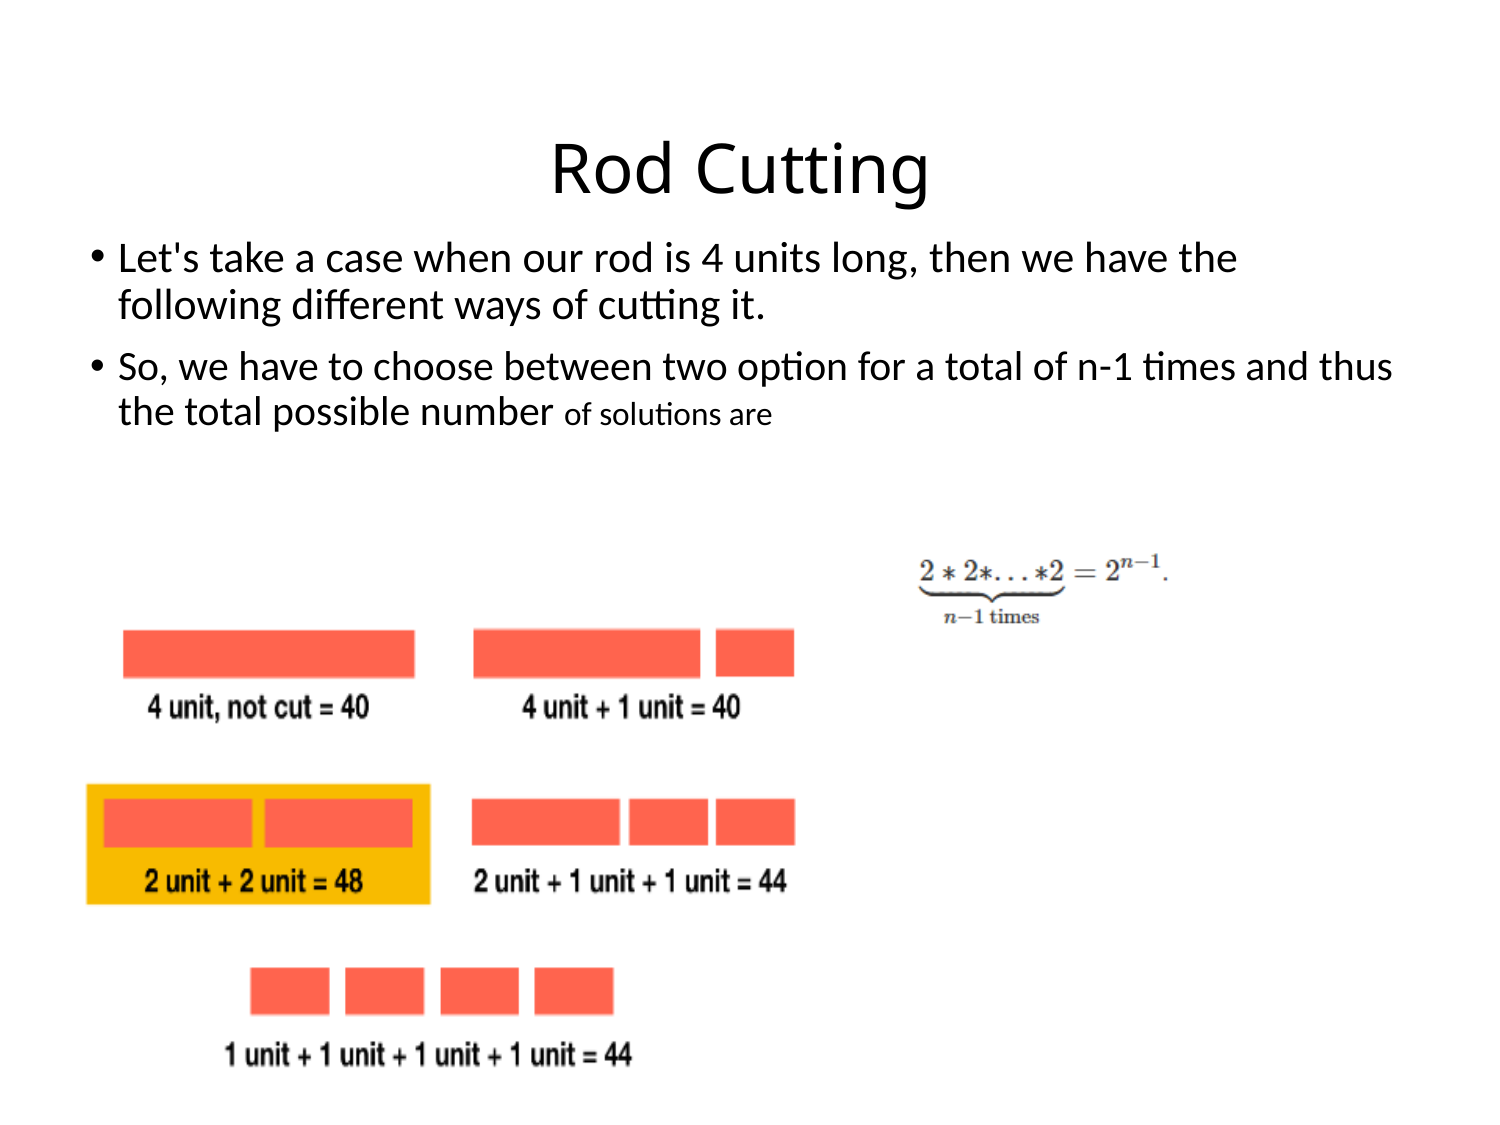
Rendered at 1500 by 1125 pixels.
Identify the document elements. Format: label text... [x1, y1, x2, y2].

picture [74, 616, 871, 1080]
title Rod Cutting [75, 72, 1425, 227]
picture [915, 549, 1172, 633]
list Let's take a case when our rod is 4 units long, then we have the following different ways of cutting it. So, we have to choose between two option for a total of n-1 times and thus the total possible number of solutions are [75, 227, 1425, 1005]
